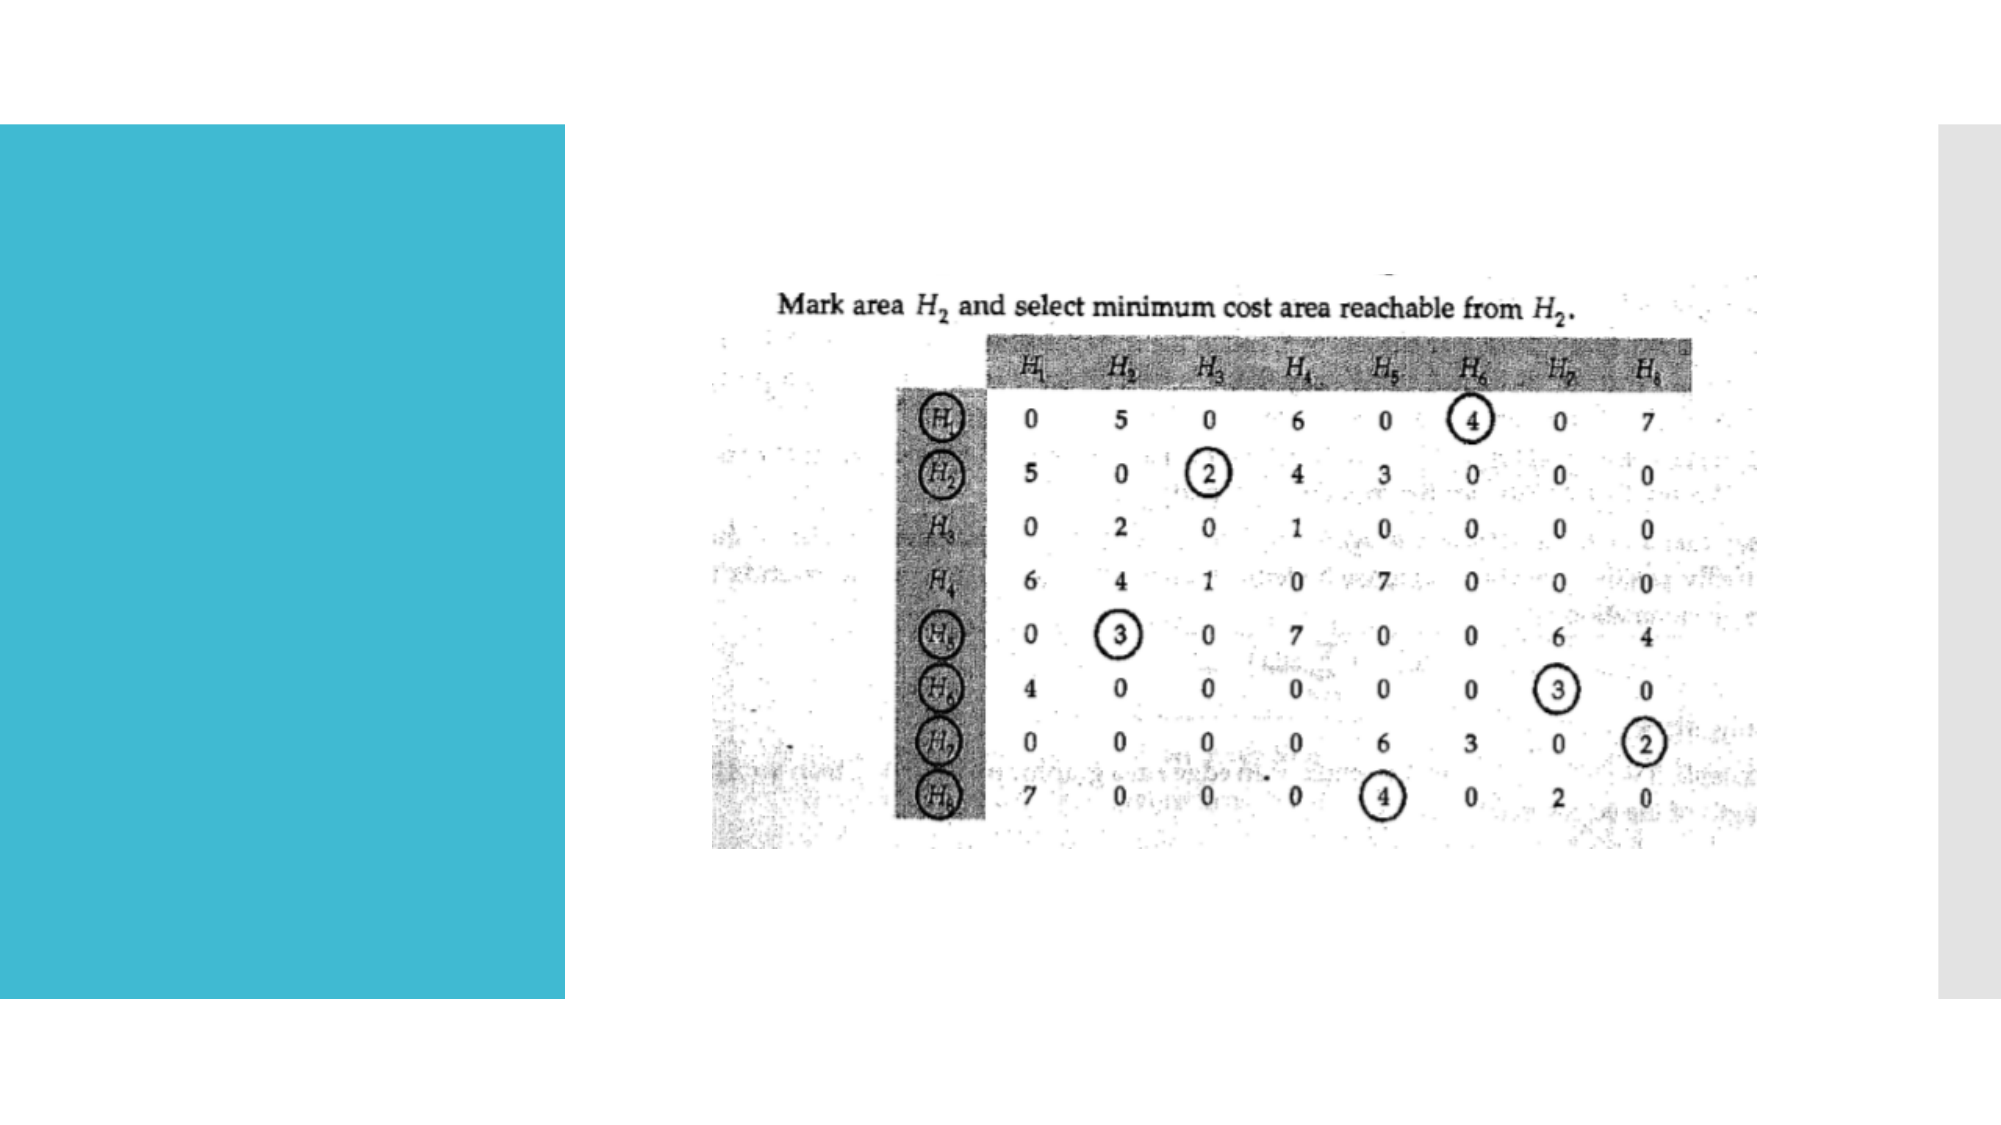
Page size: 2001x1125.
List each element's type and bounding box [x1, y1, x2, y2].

list [712, 274, 1757, 849]
